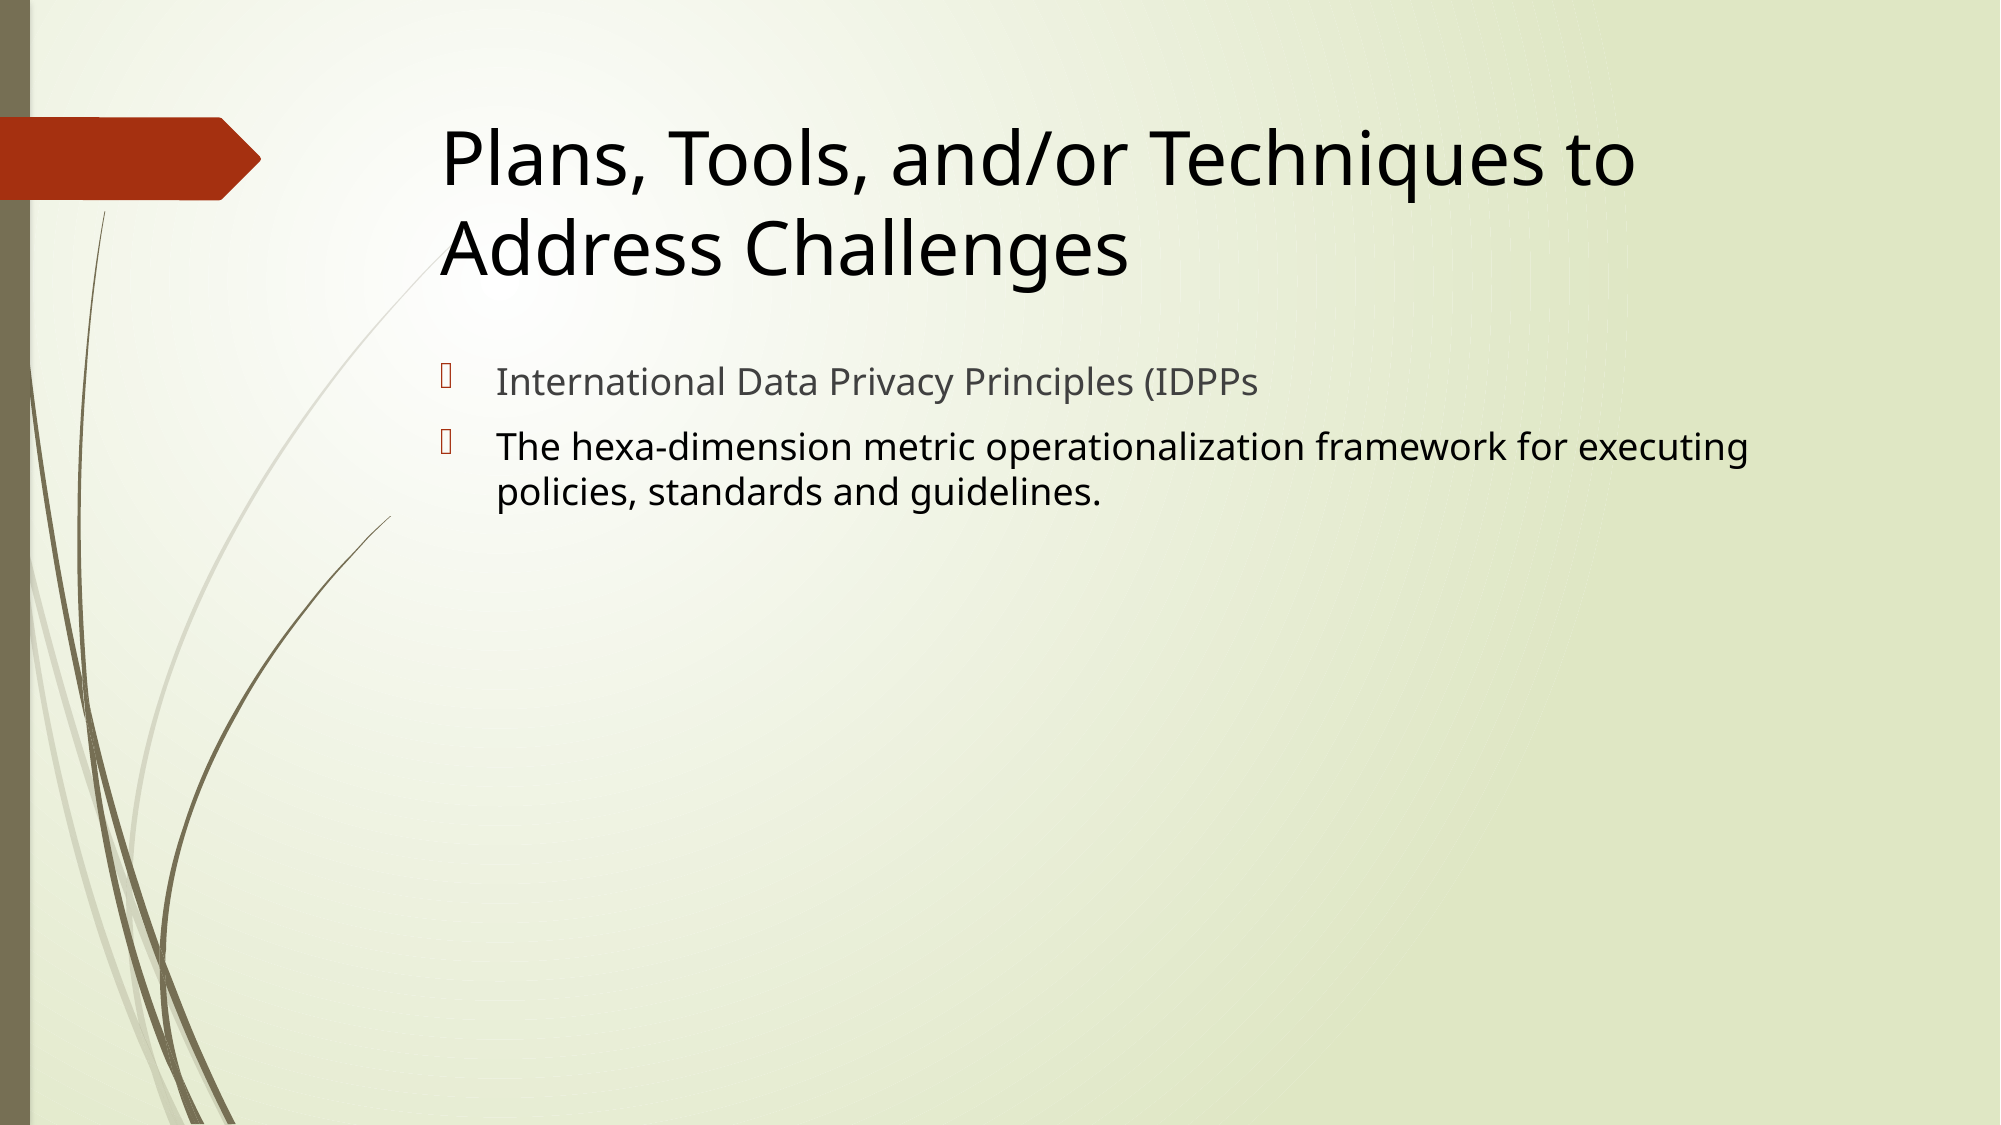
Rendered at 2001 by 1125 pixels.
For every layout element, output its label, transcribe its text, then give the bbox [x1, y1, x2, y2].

list International Data Privacy Principles (IDPPs The hexa-dimension metric operationalization framework for executing policies, standards and guidelines. [424, 350, 1888, 970]
title Plans, Tools, and/or Techniques to Address Challenges [425, 102, 1888, 350]
